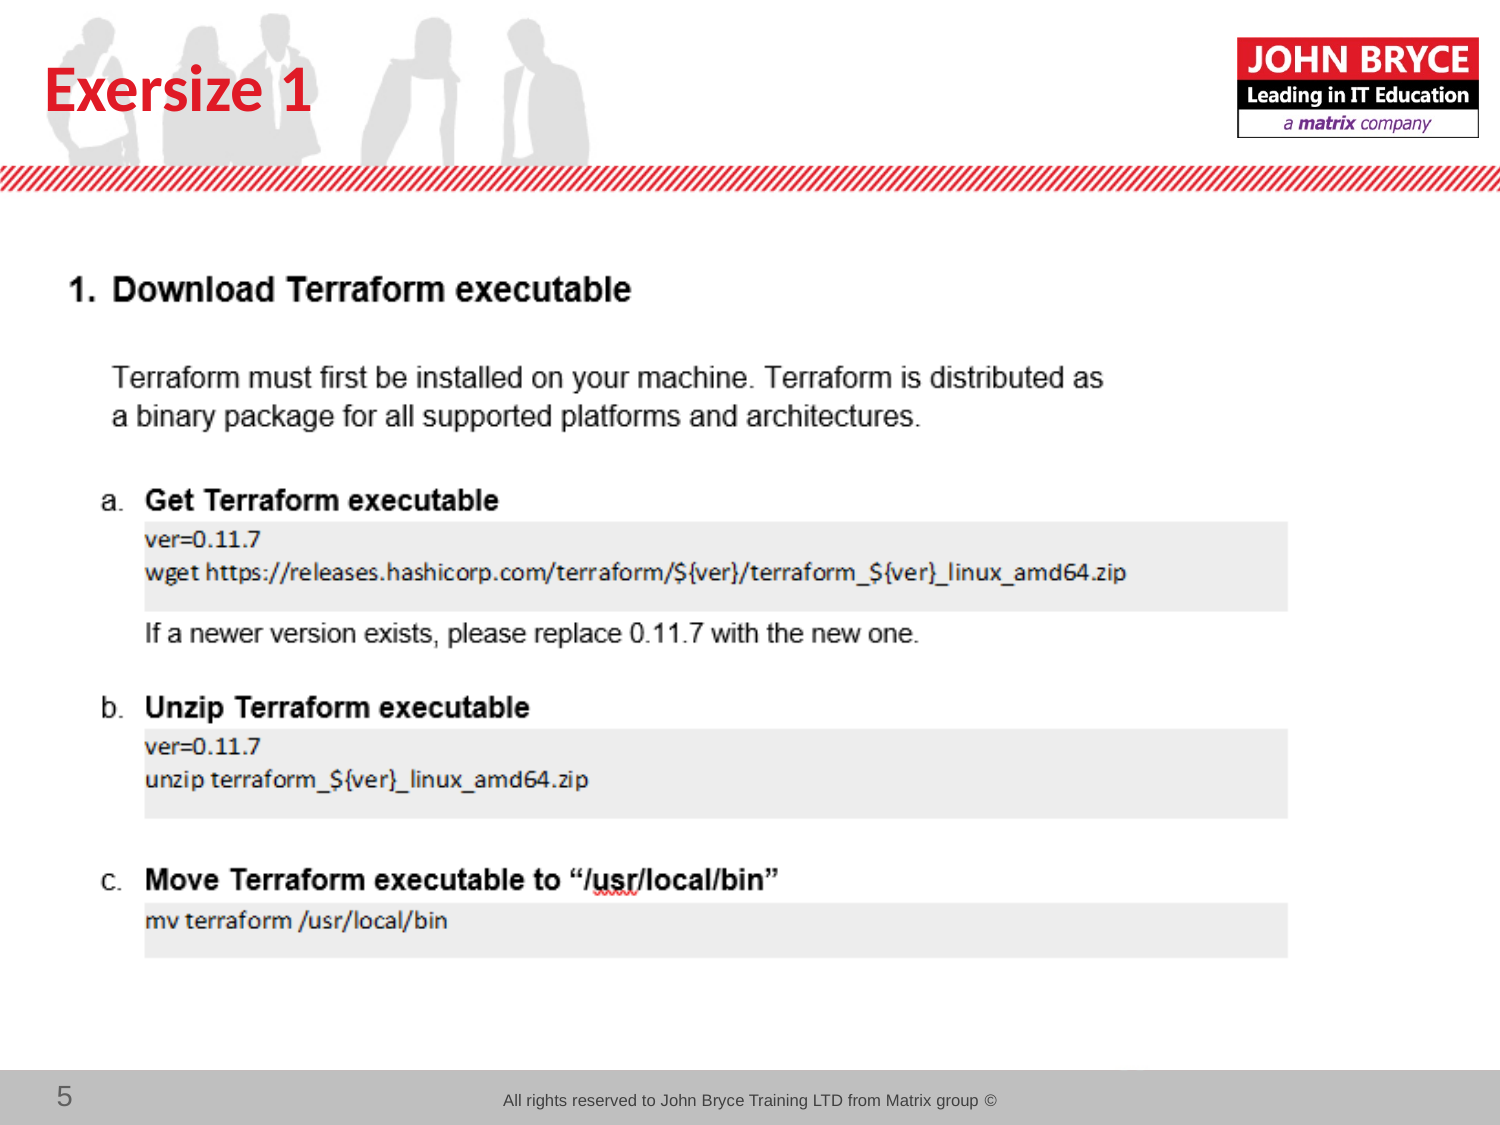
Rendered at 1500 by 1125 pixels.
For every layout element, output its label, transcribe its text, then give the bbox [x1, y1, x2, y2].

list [49, 249, 1335, 1006]
title Exersize 1 [29, 21, 1022, 150]
picture [0, 0, 1500, 1070]
